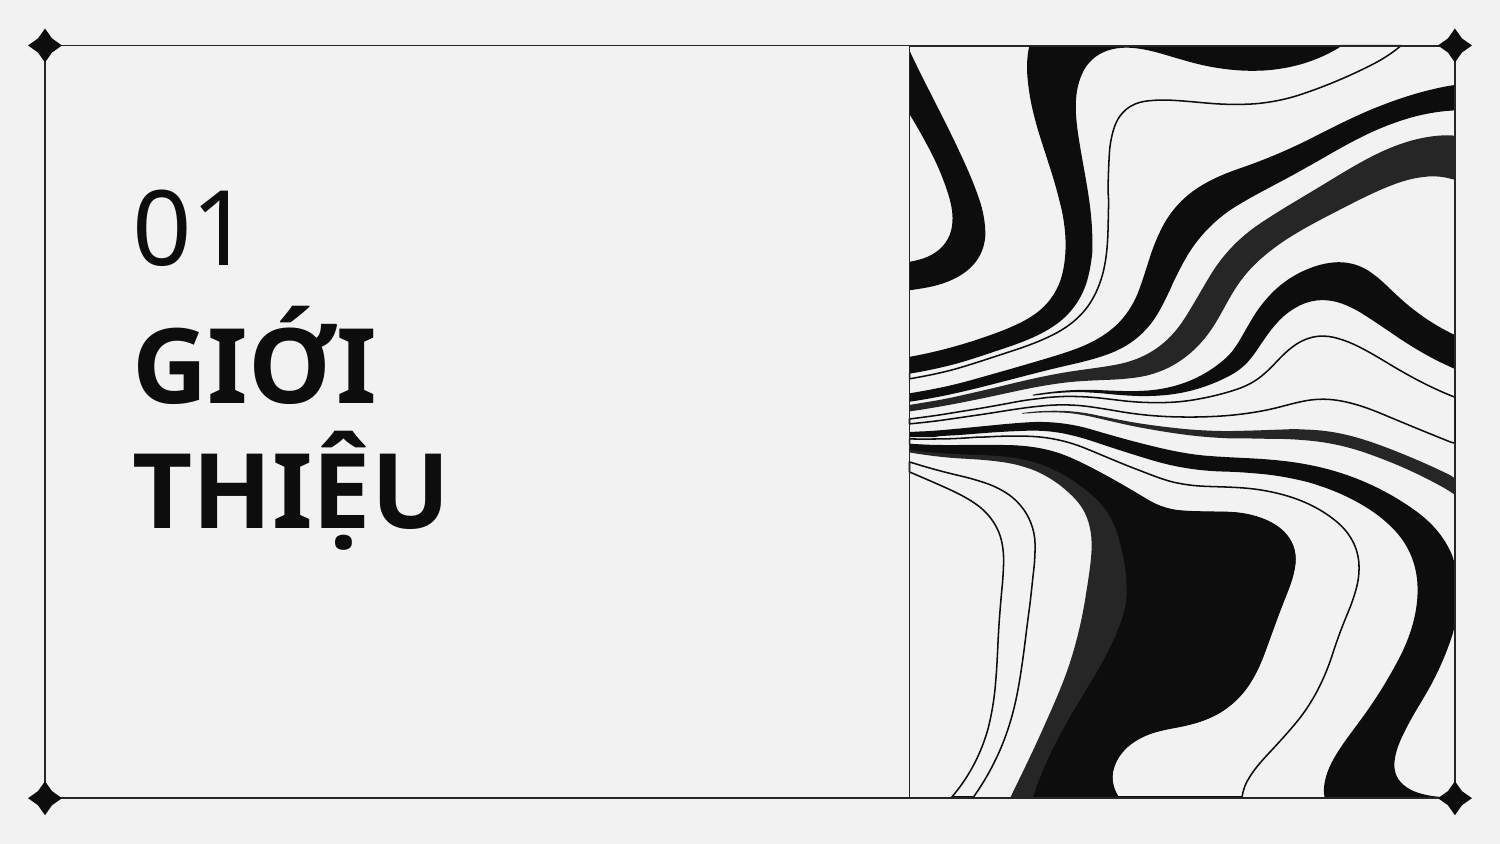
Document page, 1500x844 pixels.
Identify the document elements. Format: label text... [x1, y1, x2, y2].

title GIỚI THIỆU [117, 302, 663, 547]
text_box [909, 45, 1432, 799]
title 01 [117, 147, 460, 300]
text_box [1437, 28, 1473, 816]
